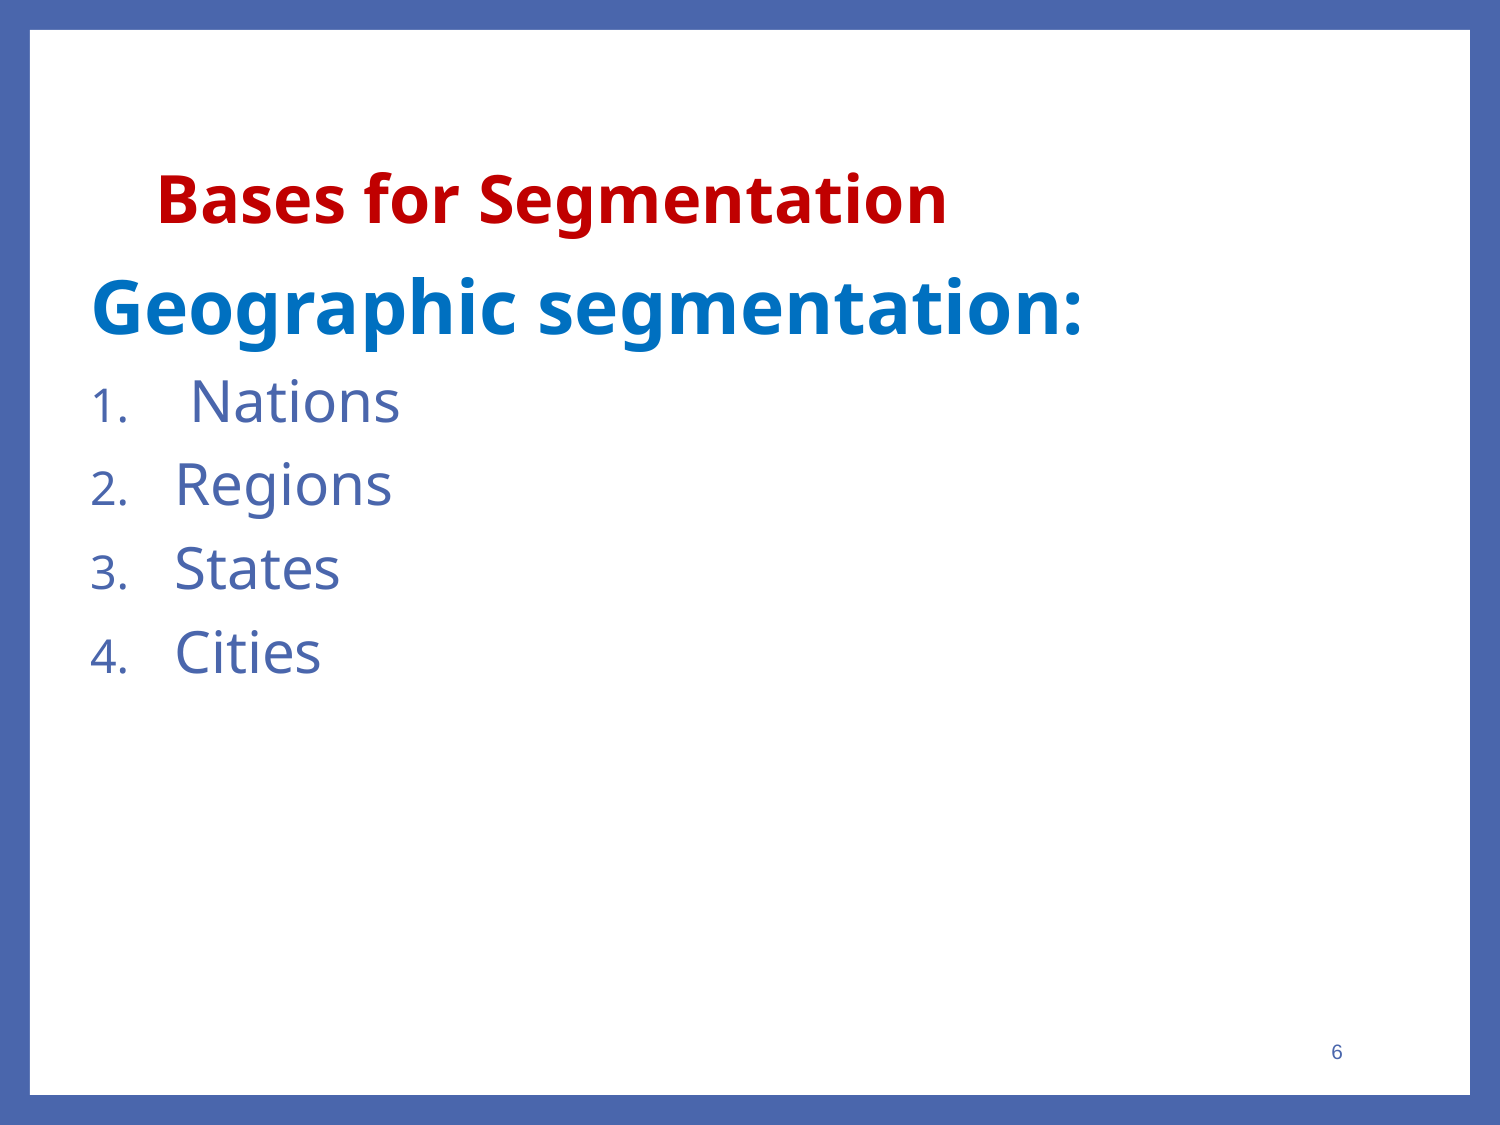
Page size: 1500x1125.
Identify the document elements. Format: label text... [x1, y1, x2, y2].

slide_number 6 [1147, 1020, 1358, 1081]
title Bases for Segmentation [140, 91, 1356, 314]
list Geographic segmentation: Nations Regions States Cities [75, 262, 1313, 1005]
